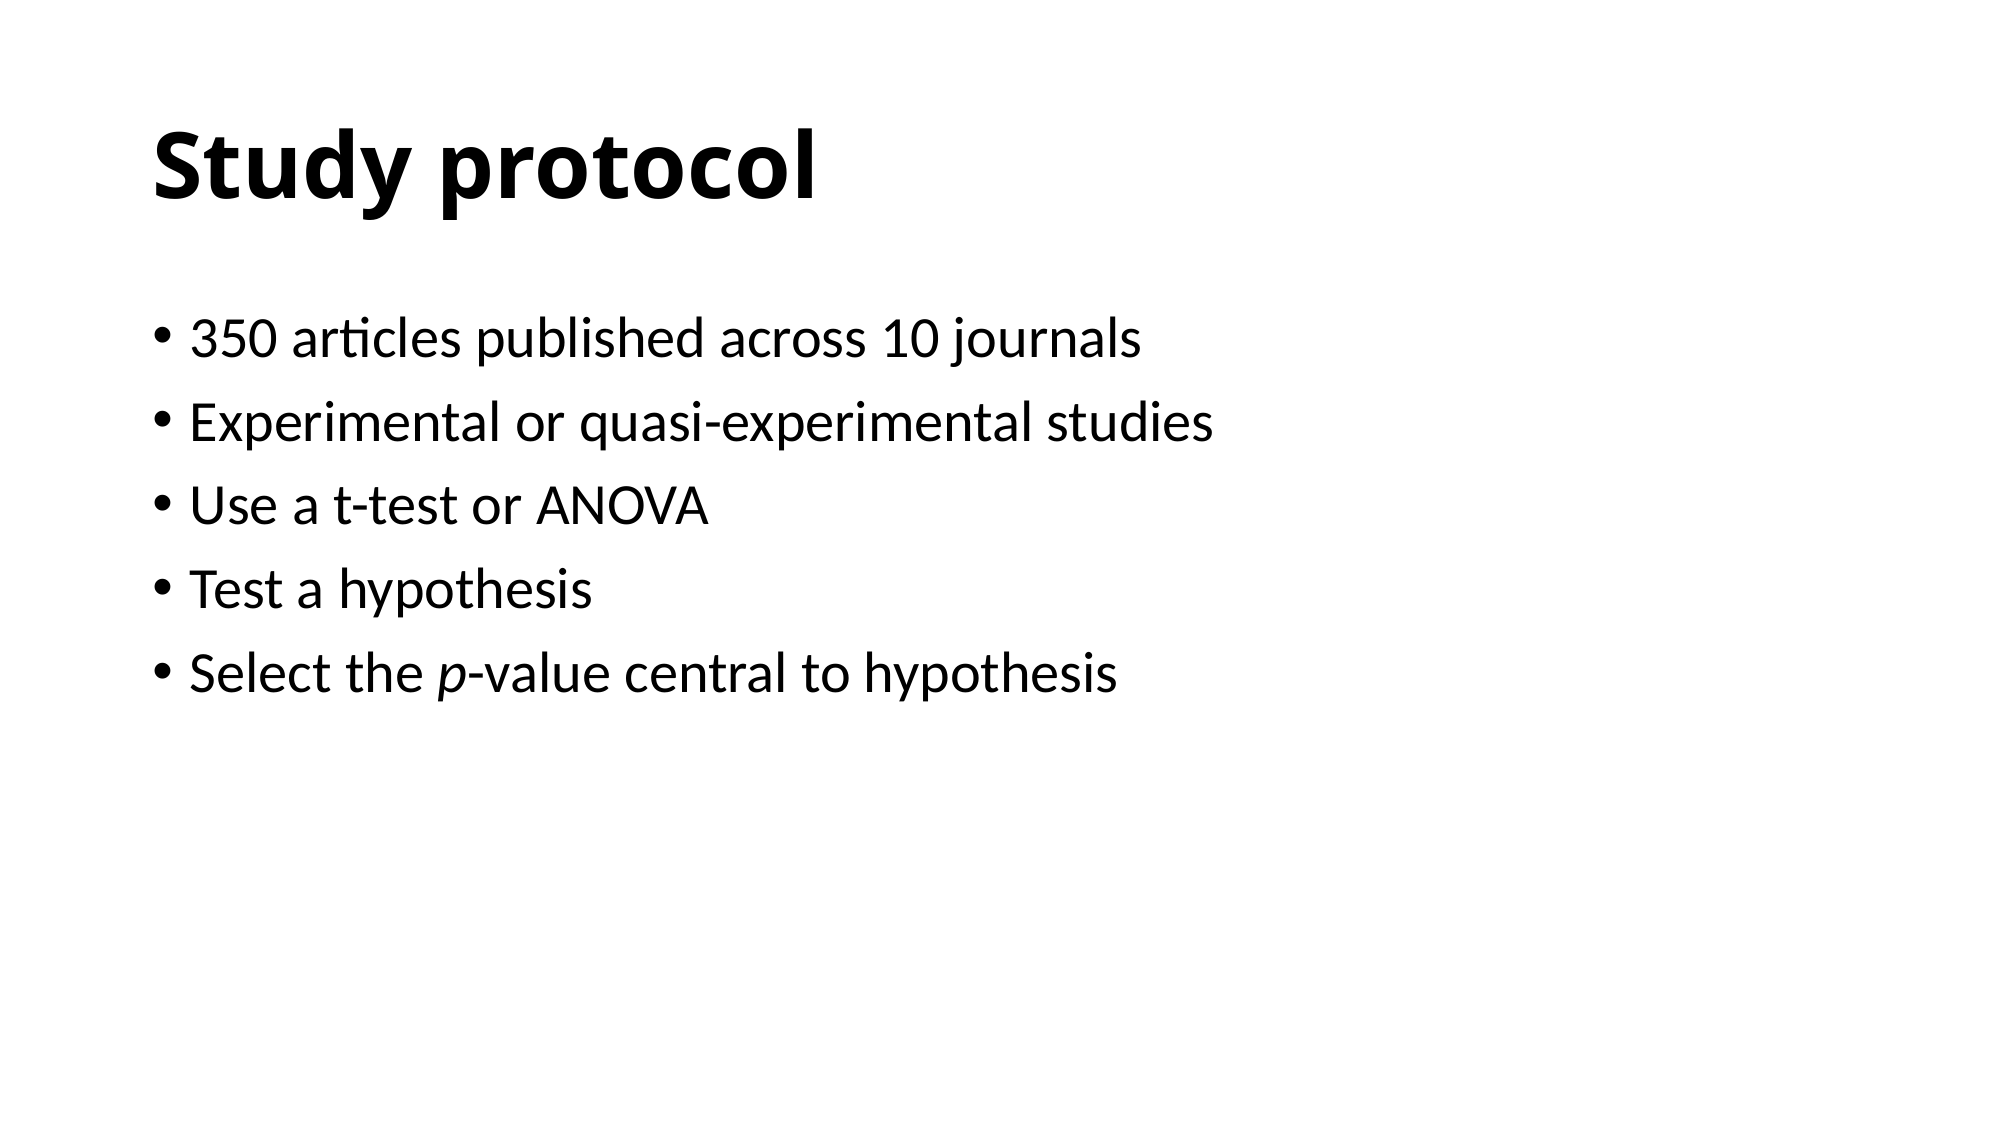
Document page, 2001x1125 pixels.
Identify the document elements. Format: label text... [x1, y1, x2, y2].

title Study protocol [137, 59, 1863, 278]
list 350 articles published across 10 journals Experimental or quasi-experimental studies Use a t-test or ANOVA Test a hypothesis Select the p-value central to hypothesis [137, 299, 1863, 1014]
